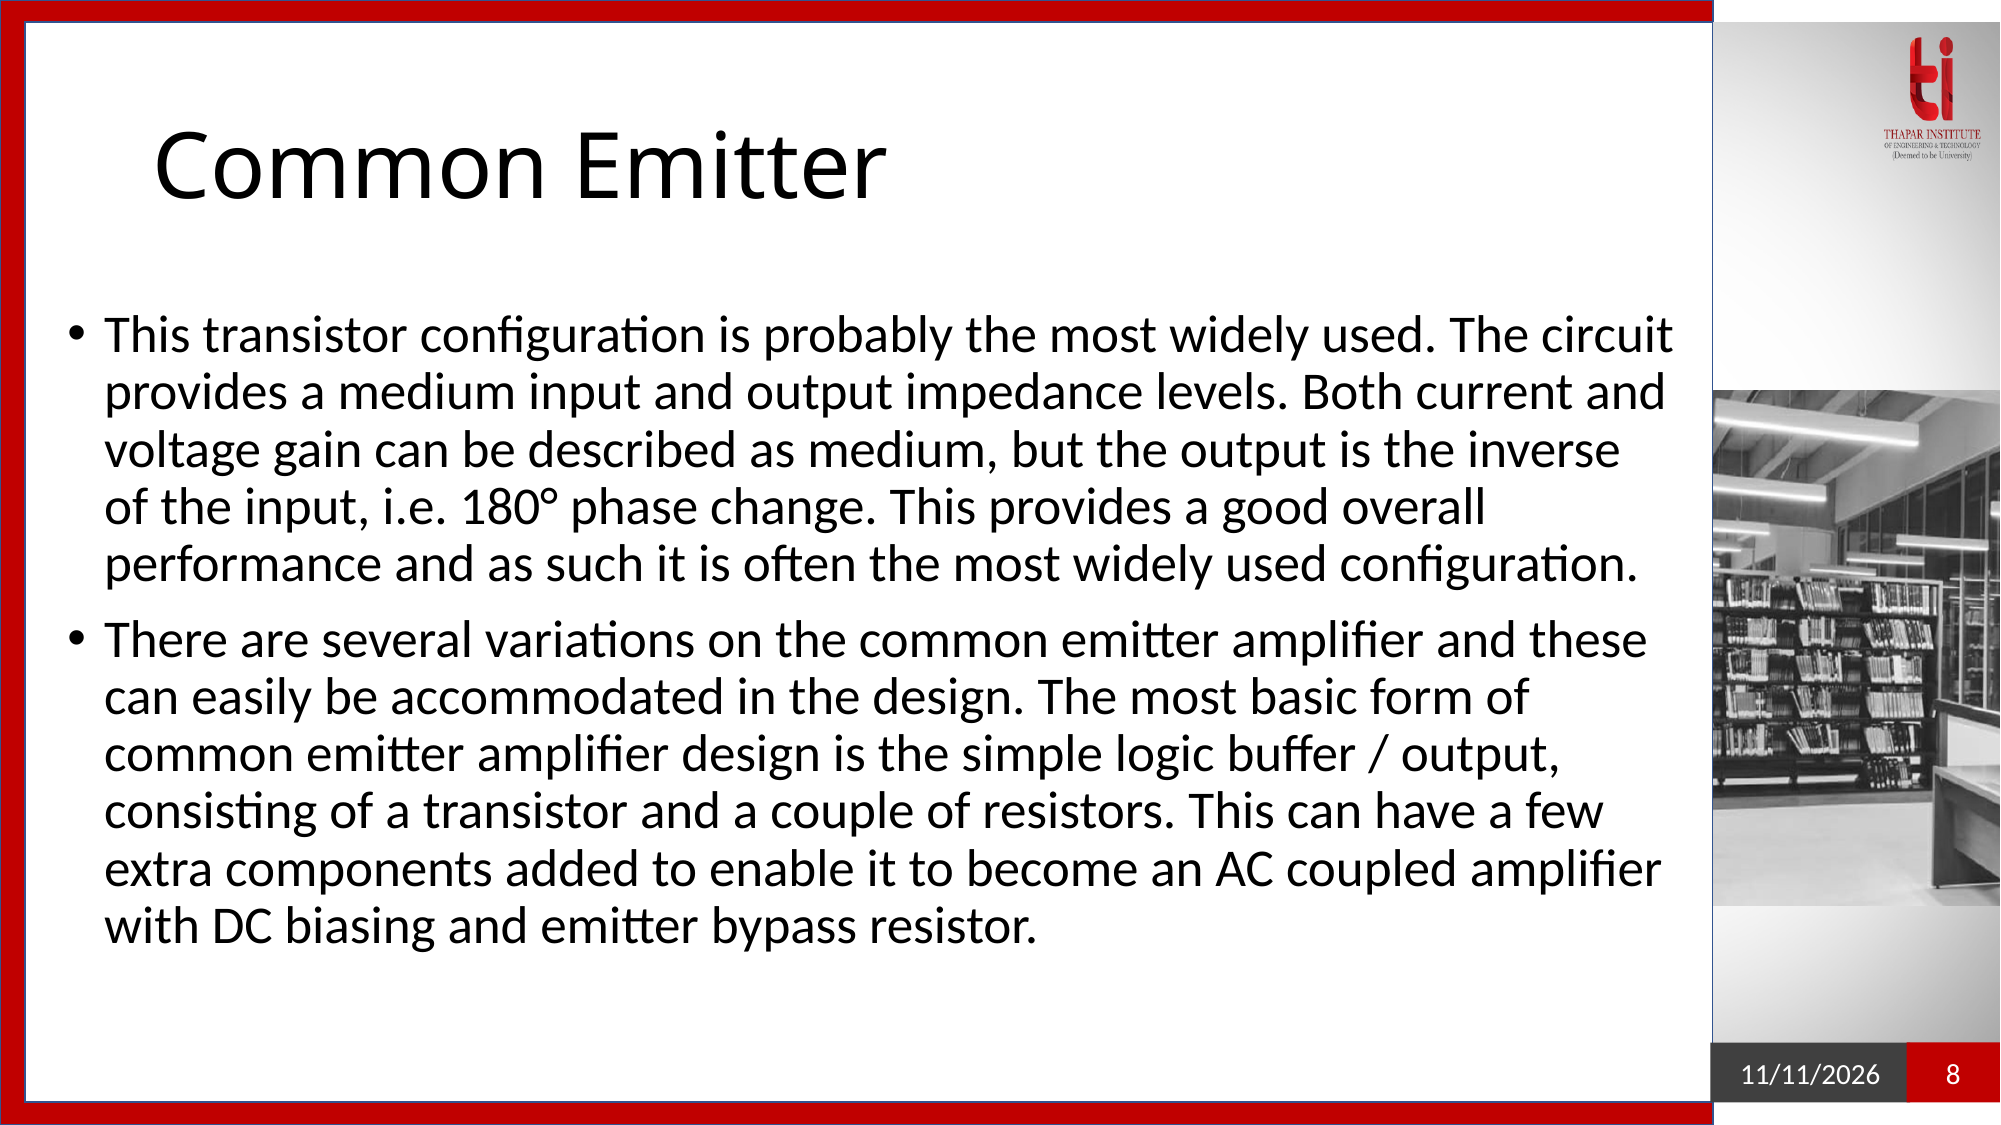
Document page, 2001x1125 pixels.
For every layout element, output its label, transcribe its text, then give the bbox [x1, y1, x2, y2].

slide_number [1710, 1042, 1906, 1103]
picture [1713, 22, 2000, 1042]
slide_number 8 [1906, 1042, 2000, 1103]
title Common Emitter [137, 59, 1863, 278]
list This transistor configuration is probably the most widely used. The circuit provides a medium input and output impedance levels. Both current and voltage gain can be described as medium, but the output is the inverse of the input, i.e. 180° phase change. This provides a good overall performance and as such it is often the most widely used configuration. There are several variations on the common emitter amplifier and these can easily be accommodated in the design. The most basic form of common emitter amplifier design is the simple logic buffer / output, consisting of a transistor and a couple of resistors. This can have a few extra components added to enable it to become an AC coupled amplifier with DC biasing and emitter bypass resistor. [52, 299, 1691, 1014]
